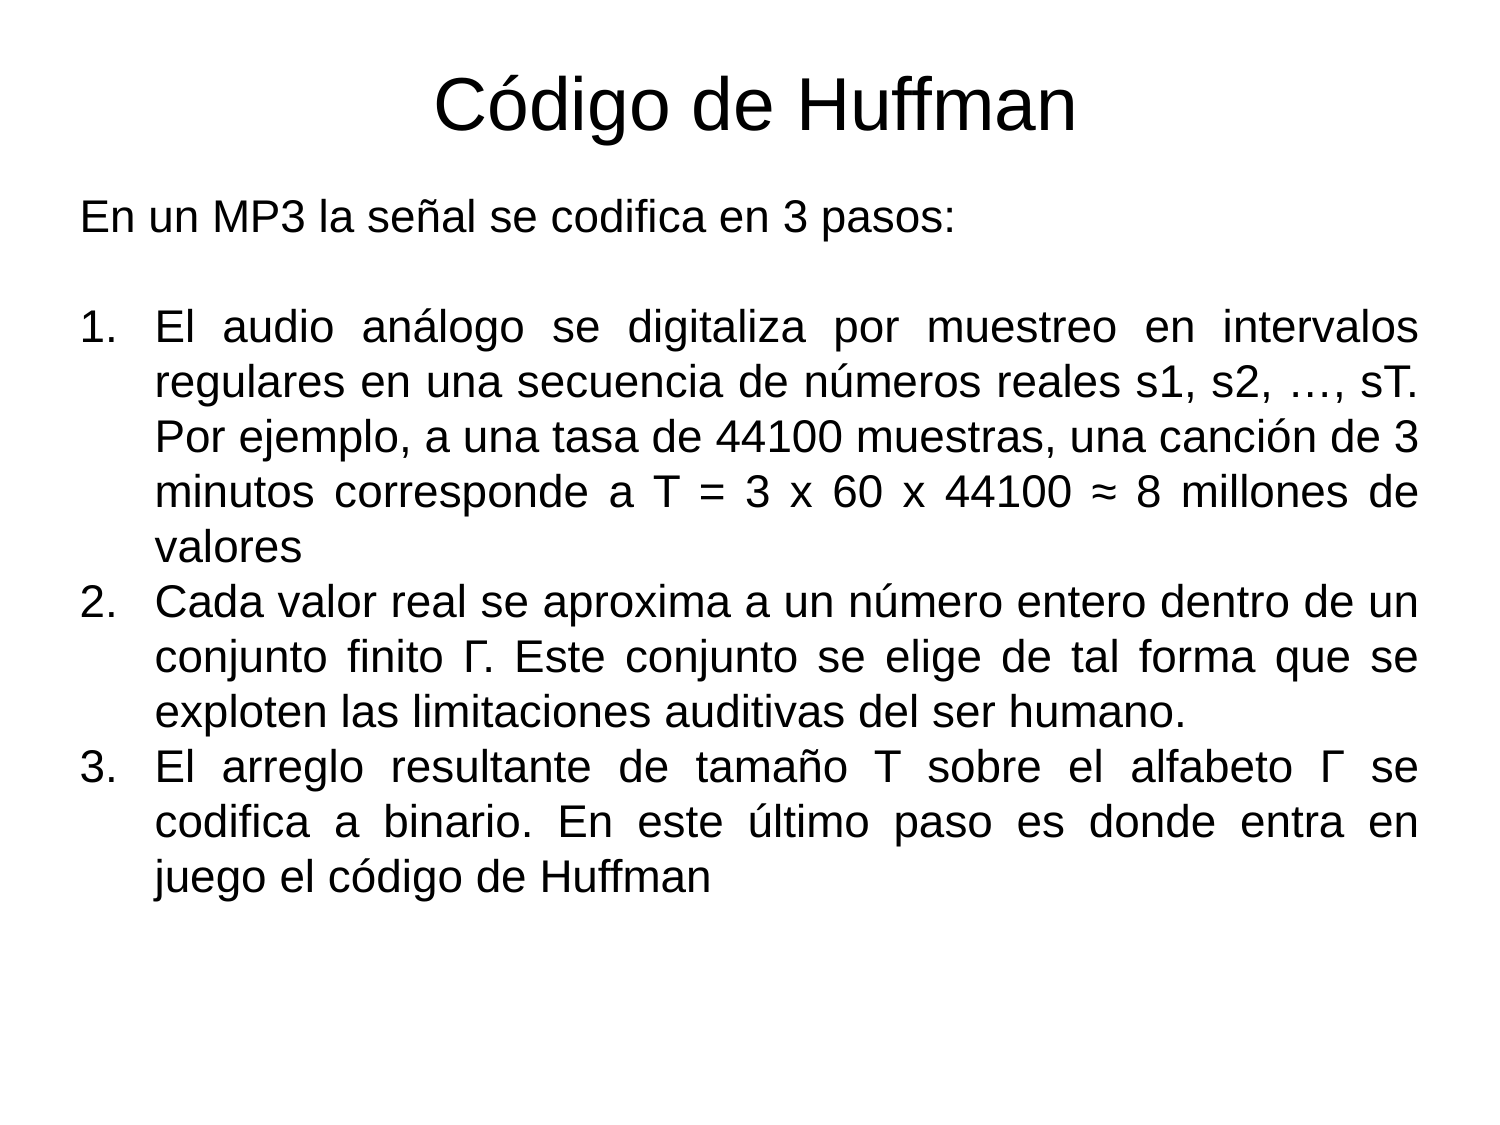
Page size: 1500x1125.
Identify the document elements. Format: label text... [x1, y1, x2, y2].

text_box En un MP3 la señal se codifica en 3 pasos: El audio análogo se digitaliza por muestreo en intervalos regulares en una secuencia de números reales s1, s2, …, sT. Por ejemplo, a una tasa de 44100 muestras, una canción de 3 minutos corresponde a T = 3 x 60 x 44100 ≈ 8 millones de valores Cada valor real se aproxima a un número entero dentro de un conjunto finito Г. Este conjunto se elige de tal forma que se exploten las limitaciones auditivas del ser humano. El arreglo resultante de tamaño T sobre el alfabeto Г se codifica a binario. En este último paso es donde entra en juego el código de Huffman [64, 179, 1436, 917]
text_box Código de Huffman [76, 30, 1436, 153]
